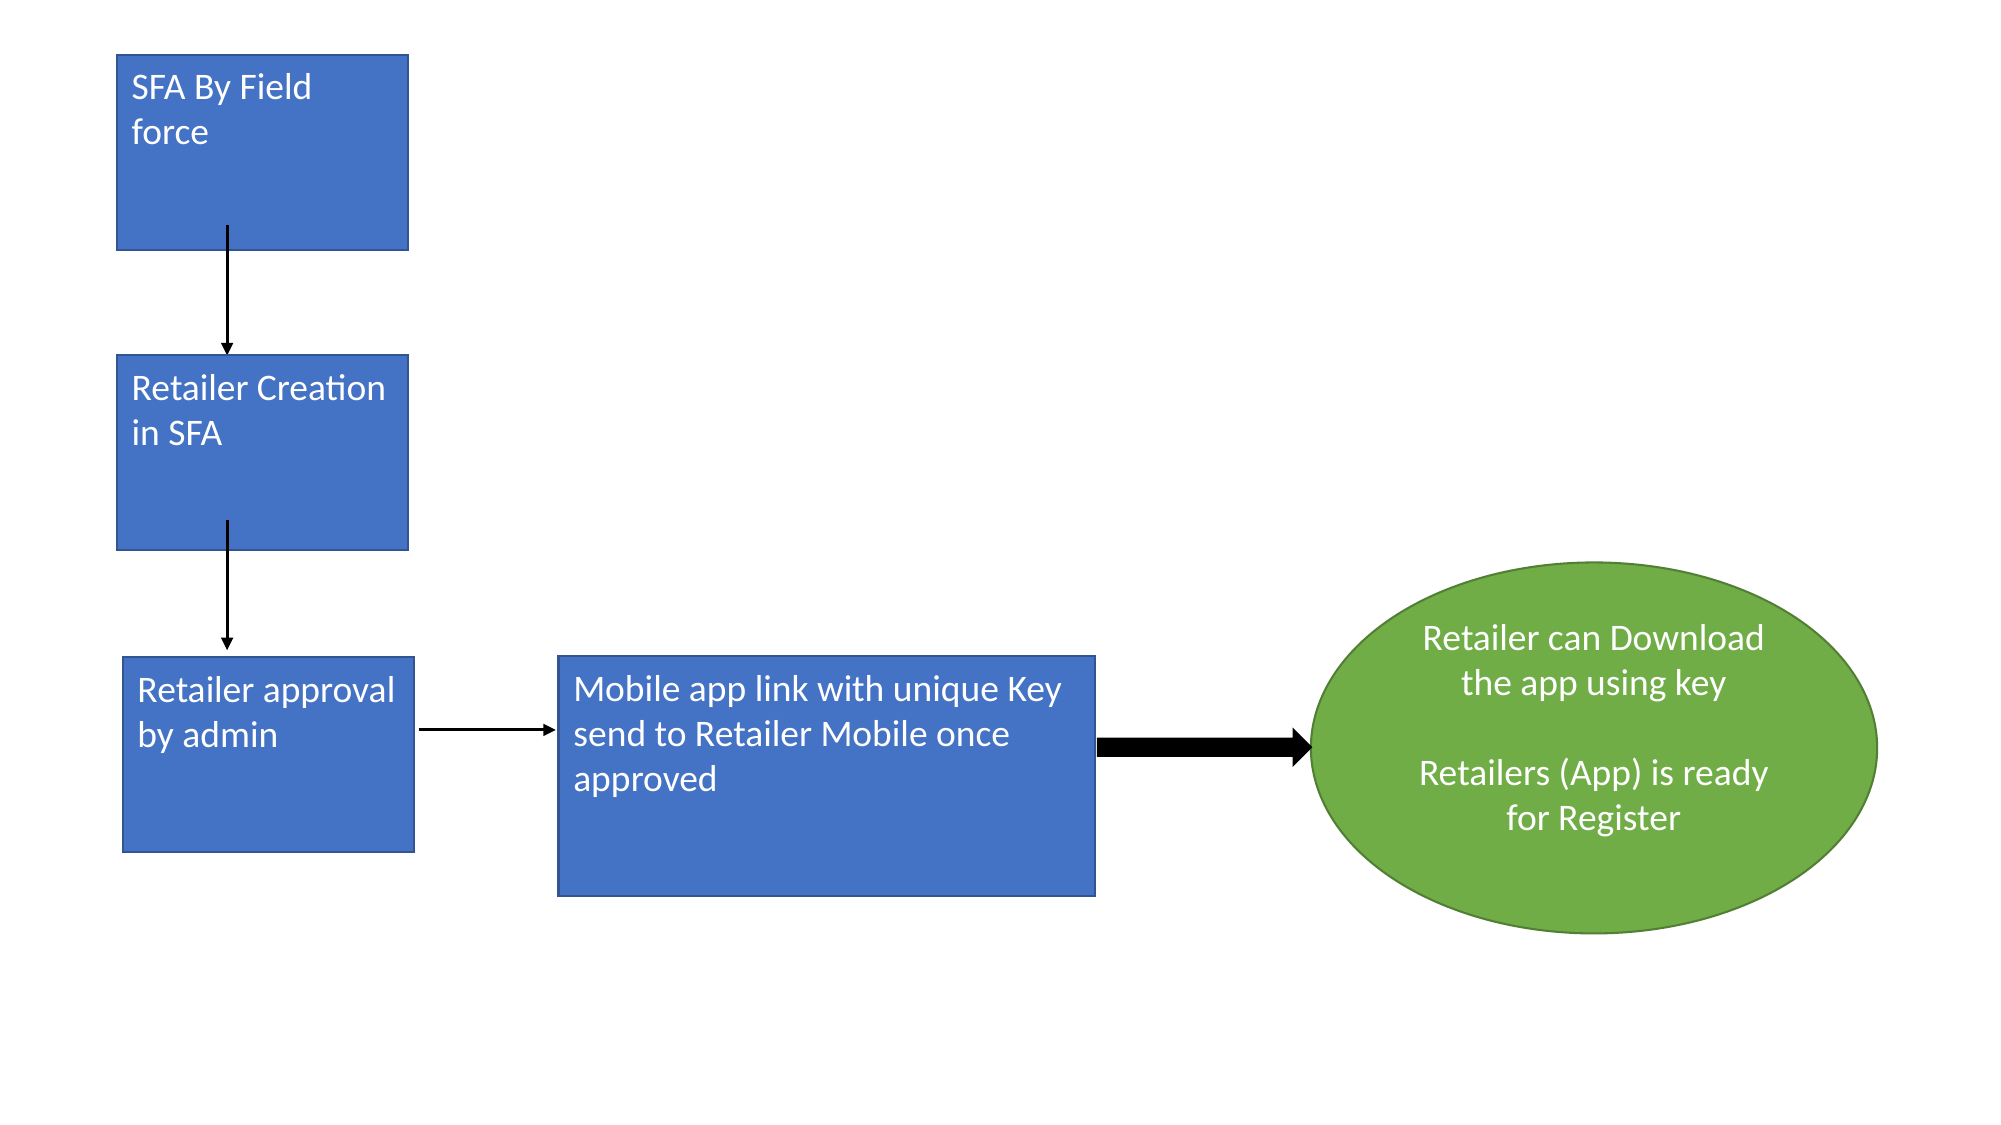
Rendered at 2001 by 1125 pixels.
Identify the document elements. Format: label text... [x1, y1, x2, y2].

text_box [1096, 727, 1313, 768]
text_box Mobile app link with unique Key send to Retailer Mobile once approved [557, 655, 1096, 897]
text_box Retailer can Download the app using key Retailers (App) is ready for Register [1309, 561, 1879, 935]
text_box Retailer approval by admin [122, 656, 415, 853]
text_box Retailer Creation in SFA [116, 354, 409, 551]
text_box SFA By Field force [116, 54, 409, 251]
